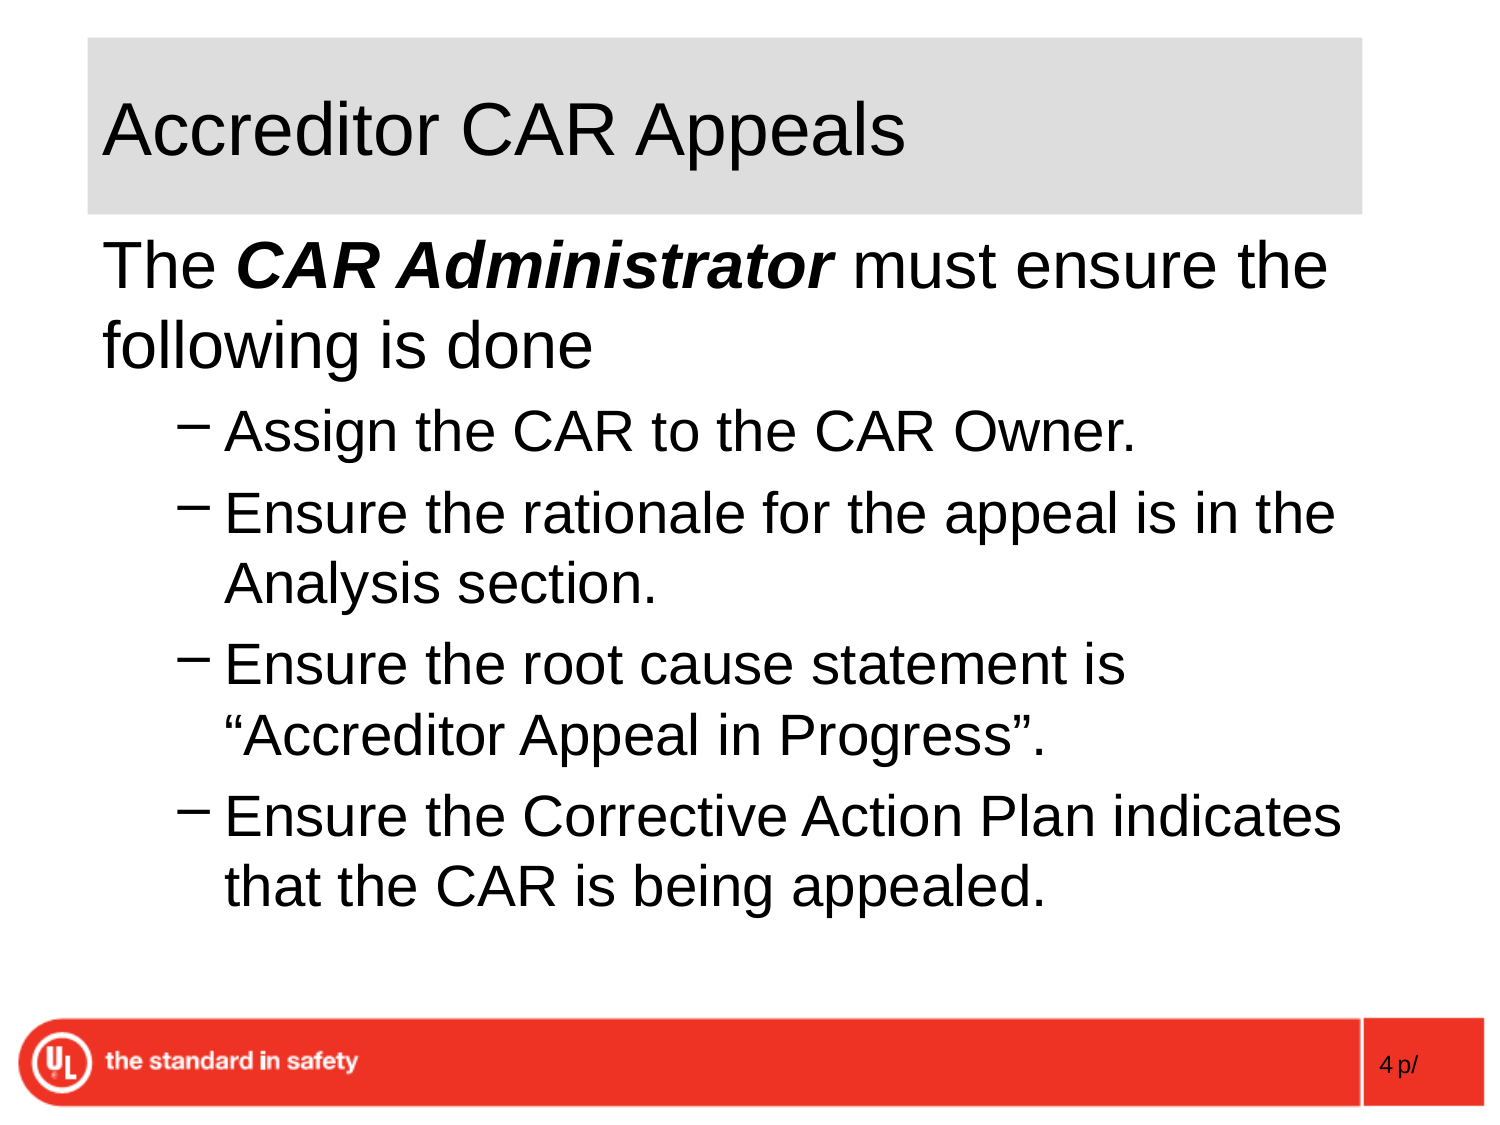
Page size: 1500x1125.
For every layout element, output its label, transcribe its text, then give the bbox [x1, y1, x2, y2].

list The CAR Administrator must ensure the following is done Assign the CAR to the CAR Owner. Ensure the rationale for the appeal is in the Analysis section. Ensure the root cause statement is “Accreditor Appeal in Progress”. Ensure the Corrective Action Plan indicates that the CAR is being appealed. [87, 214, 1388, 1040]
picture [0, 1001, 1500, 1125]
title Accreditor CAR Appeals [87, 37, 1363, 214]
